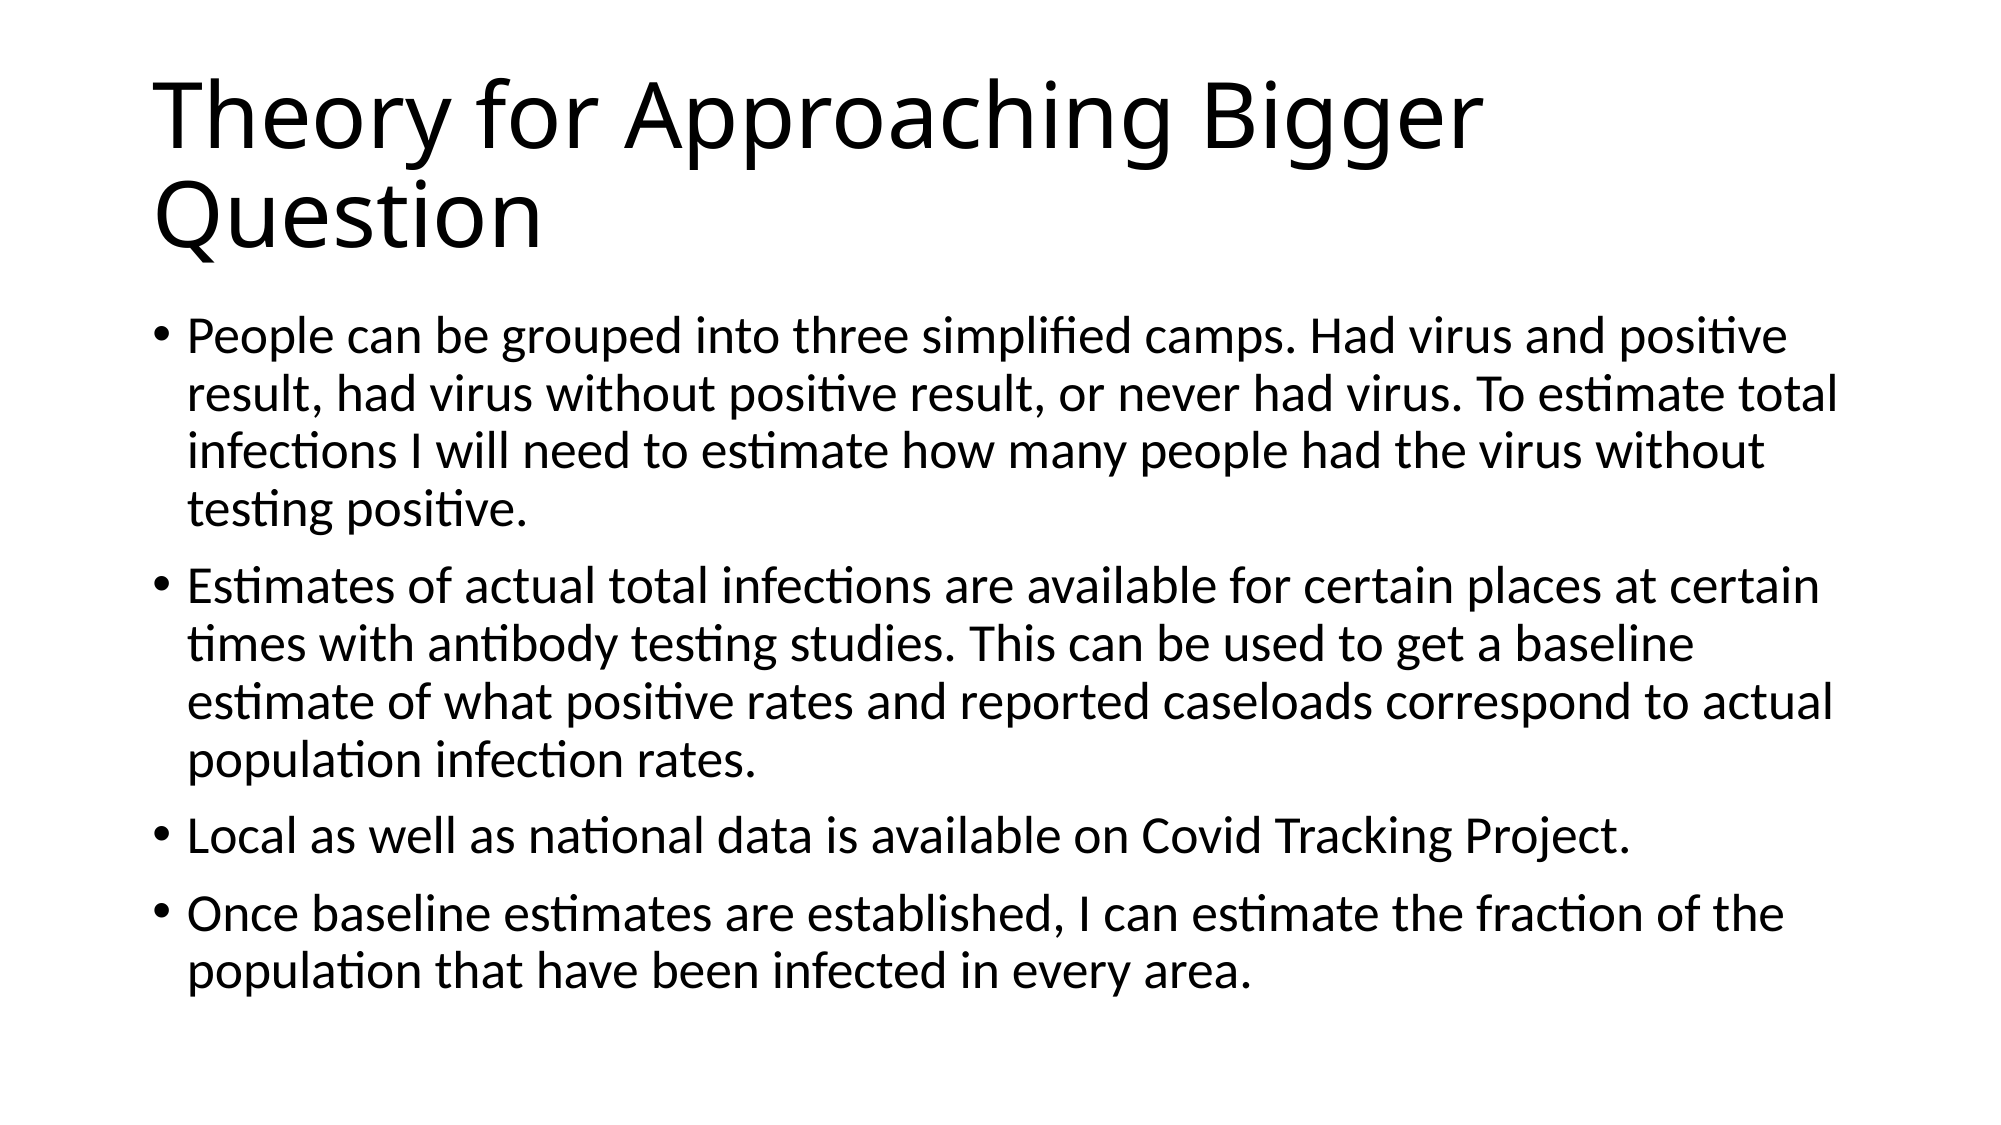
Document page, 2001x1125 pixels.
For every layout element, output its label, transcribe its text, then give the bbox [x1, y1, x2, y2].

list People can be grouped into three simplified camps. Had virus and positive result, had virus without positive result, or never had virus. To estimate total infections I will need to estimate how many people had the virus without testing positive. Estimates of actual total infections are available for certain places at certain times with antibody testing studies. This can be used to get a baseline estimate of what positive rates and reported caseloads correspond to actual population infection rates. Local as well as national data is available on Covid Tracking Project. Once baseline estimates are established, I can estimate the fraction of the population that have been infected in every area. [137, 299, 1863, 1014]
title Theory for Approaching Bigger Question [137, 59, 1863, 278]
